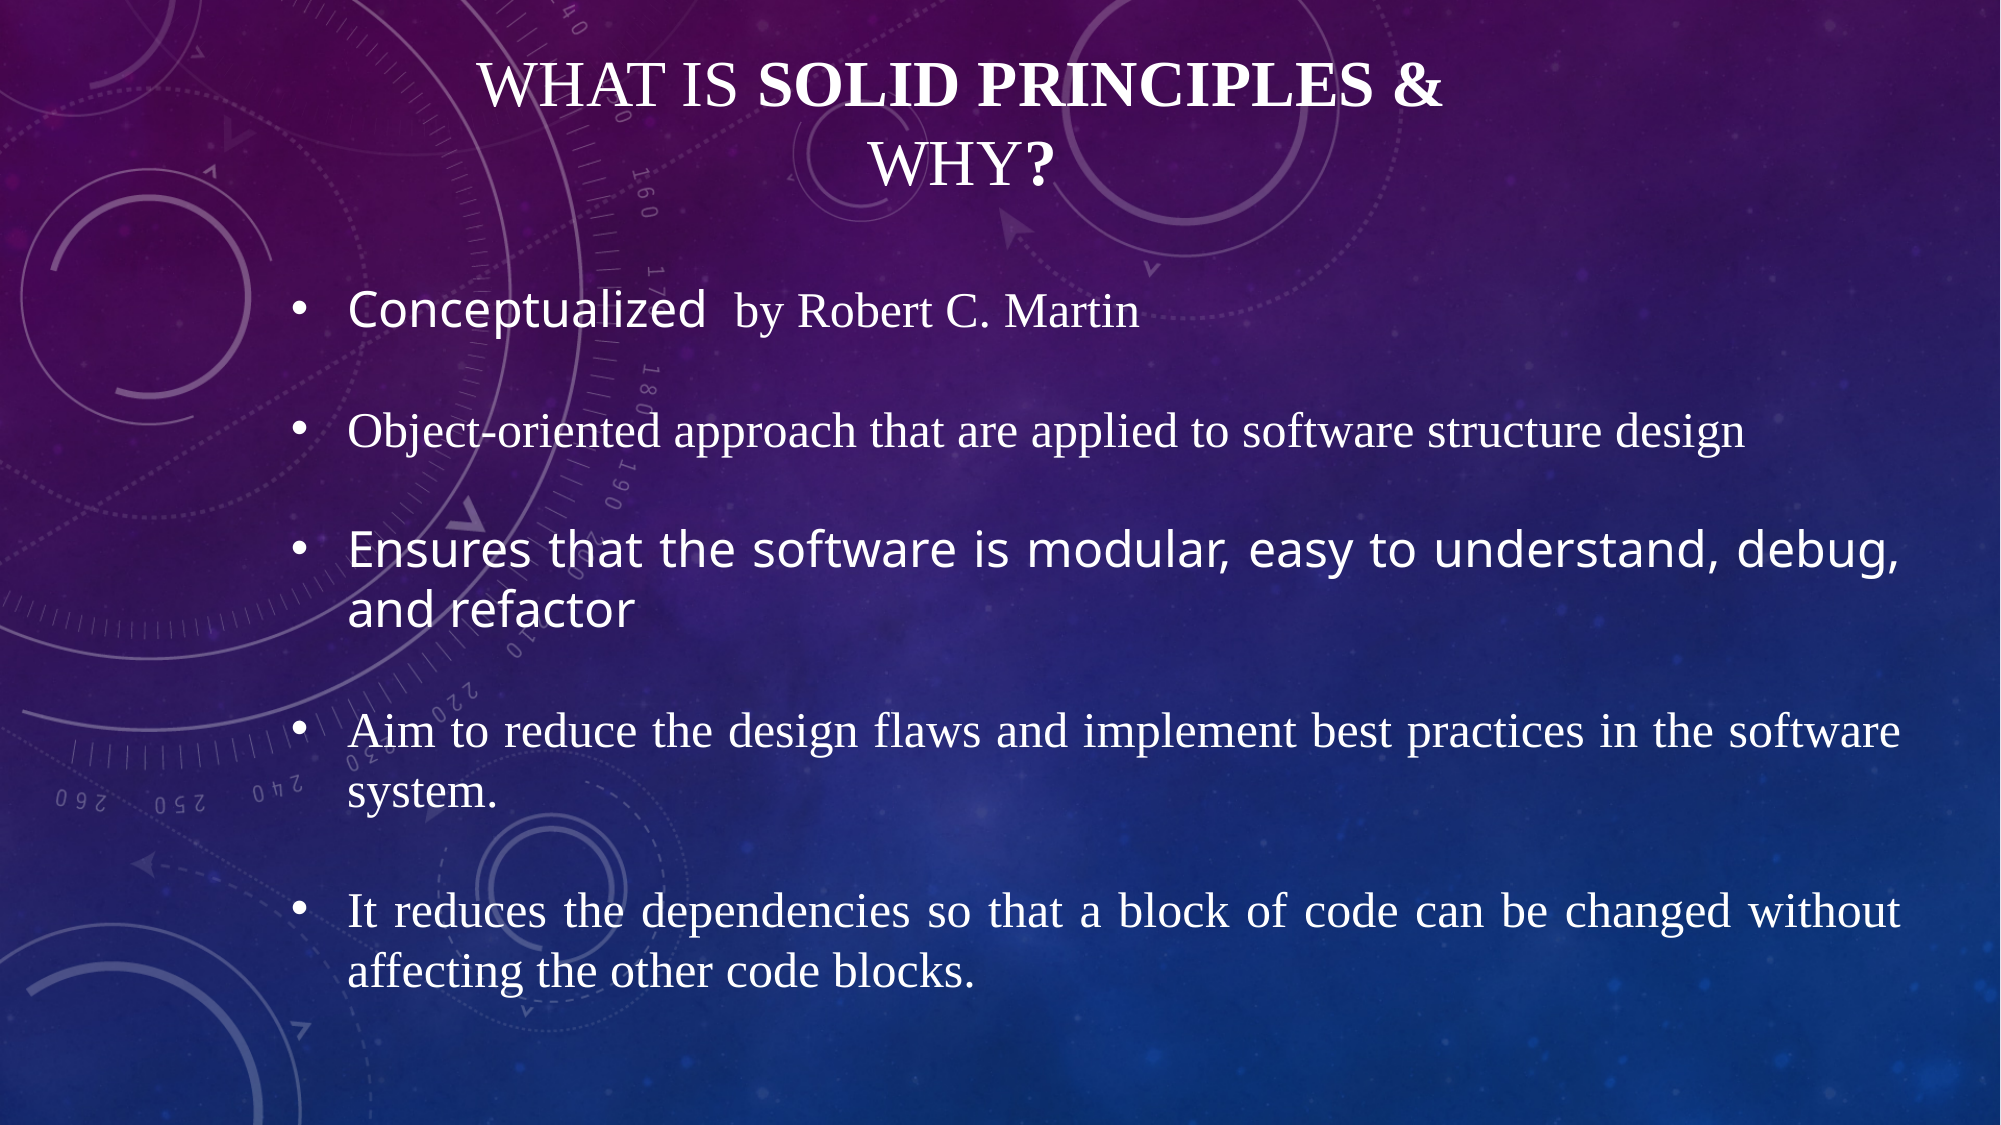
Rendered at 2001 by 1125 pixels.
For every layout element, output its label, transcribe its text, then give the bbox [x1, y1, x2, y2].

text_box Conceptualized by Robert C. Martin Object-oriented approach that are applied to software structure design Ensures that the software is modular, easy to understand, debug, and refactor Aim to reduce the design flaws and implement best practices in the software system. It reduces the dependencies so that a block of code can be changed without affecting the other code blocks. [276, 270, 1918, 1065]
text_box What is SOLID PRINCIPLES & Why? [371, 32, 1553, 206]
picture [0, 0, 2001, 1125]
